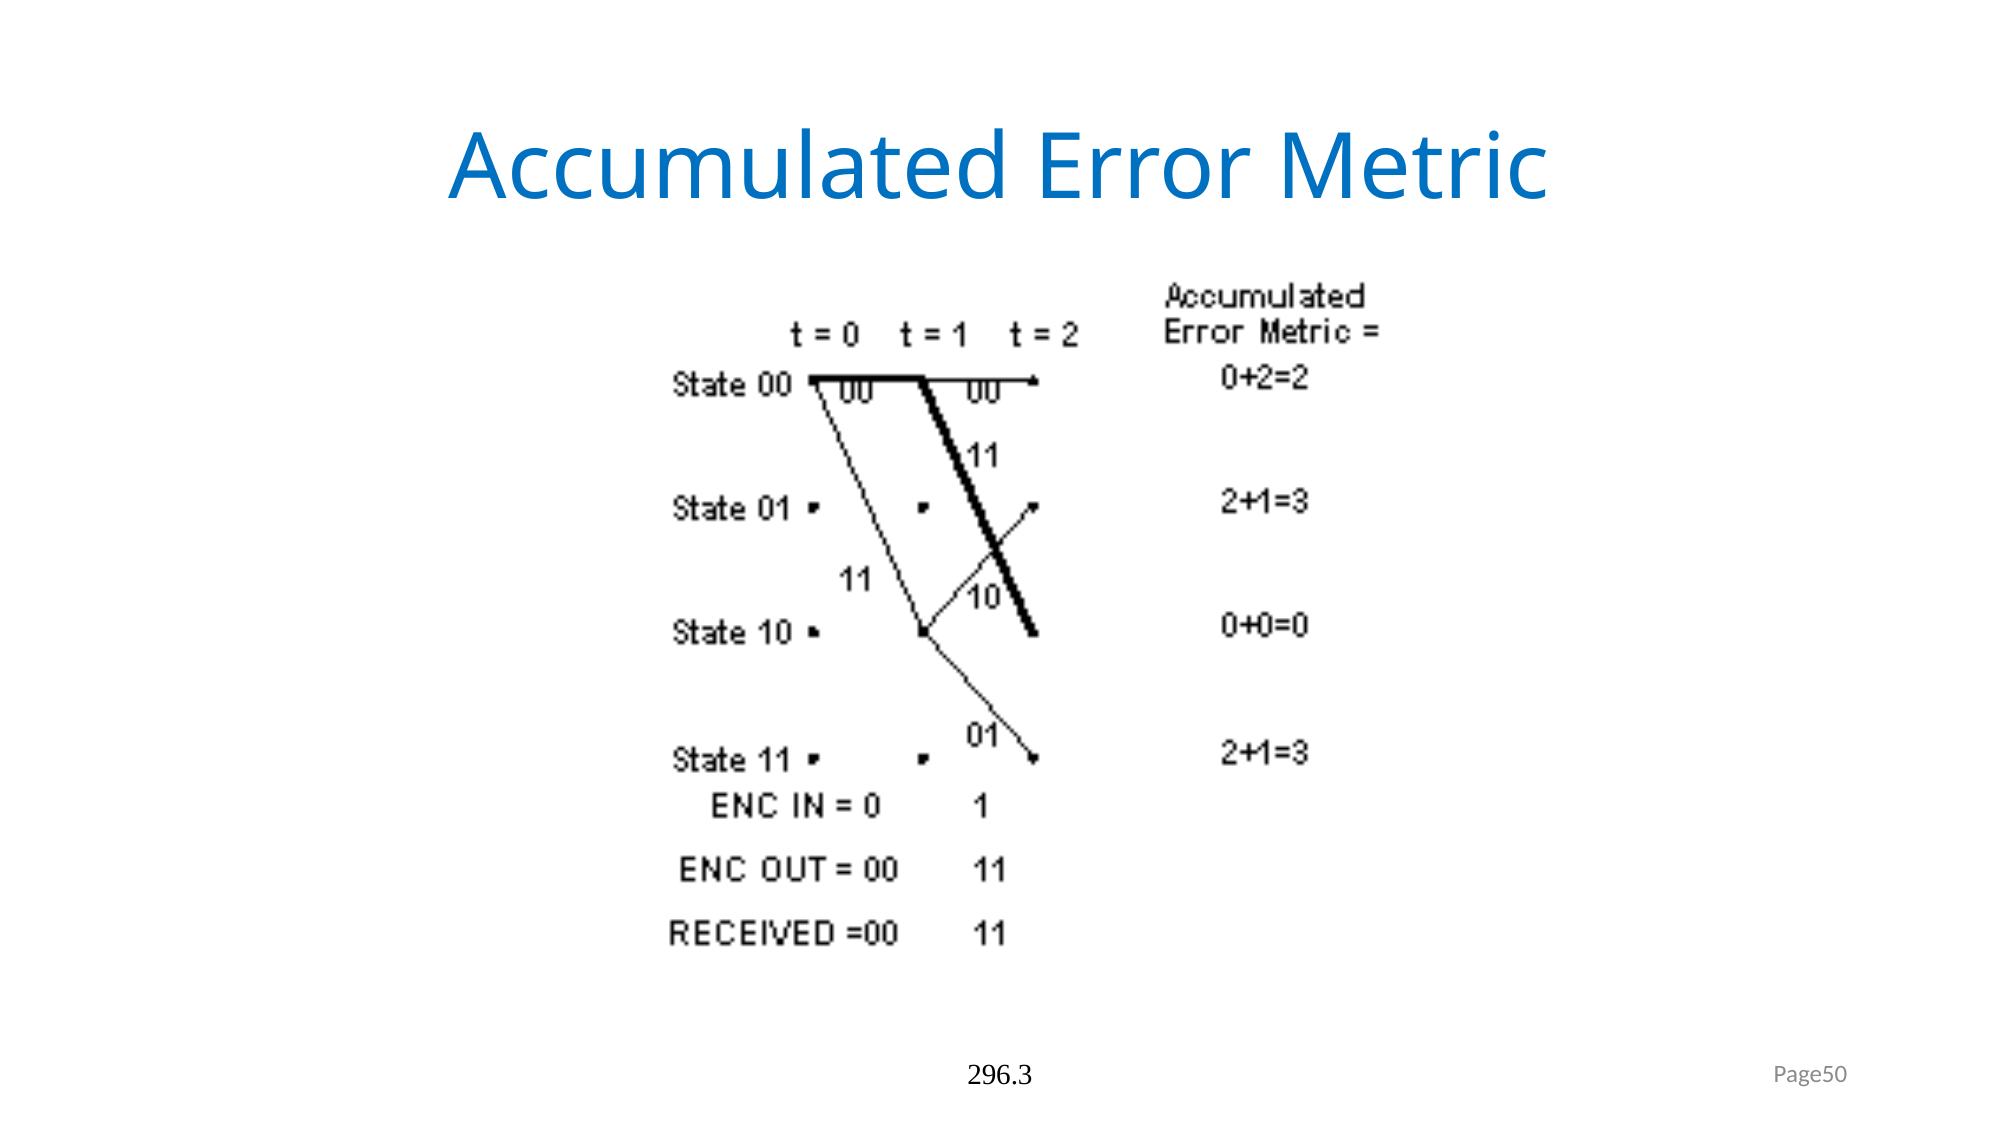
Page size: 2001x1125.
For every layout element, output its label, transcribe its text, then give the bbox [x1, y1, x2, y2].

title Accumulated Error Metric [137, 59, 1863, 278]
slide_number Page50 [1412, 1042, 1863, 1103]
footer 296.3 [662, 1042, 1338, 1103]
picture [646, 277, 1397, 957]
